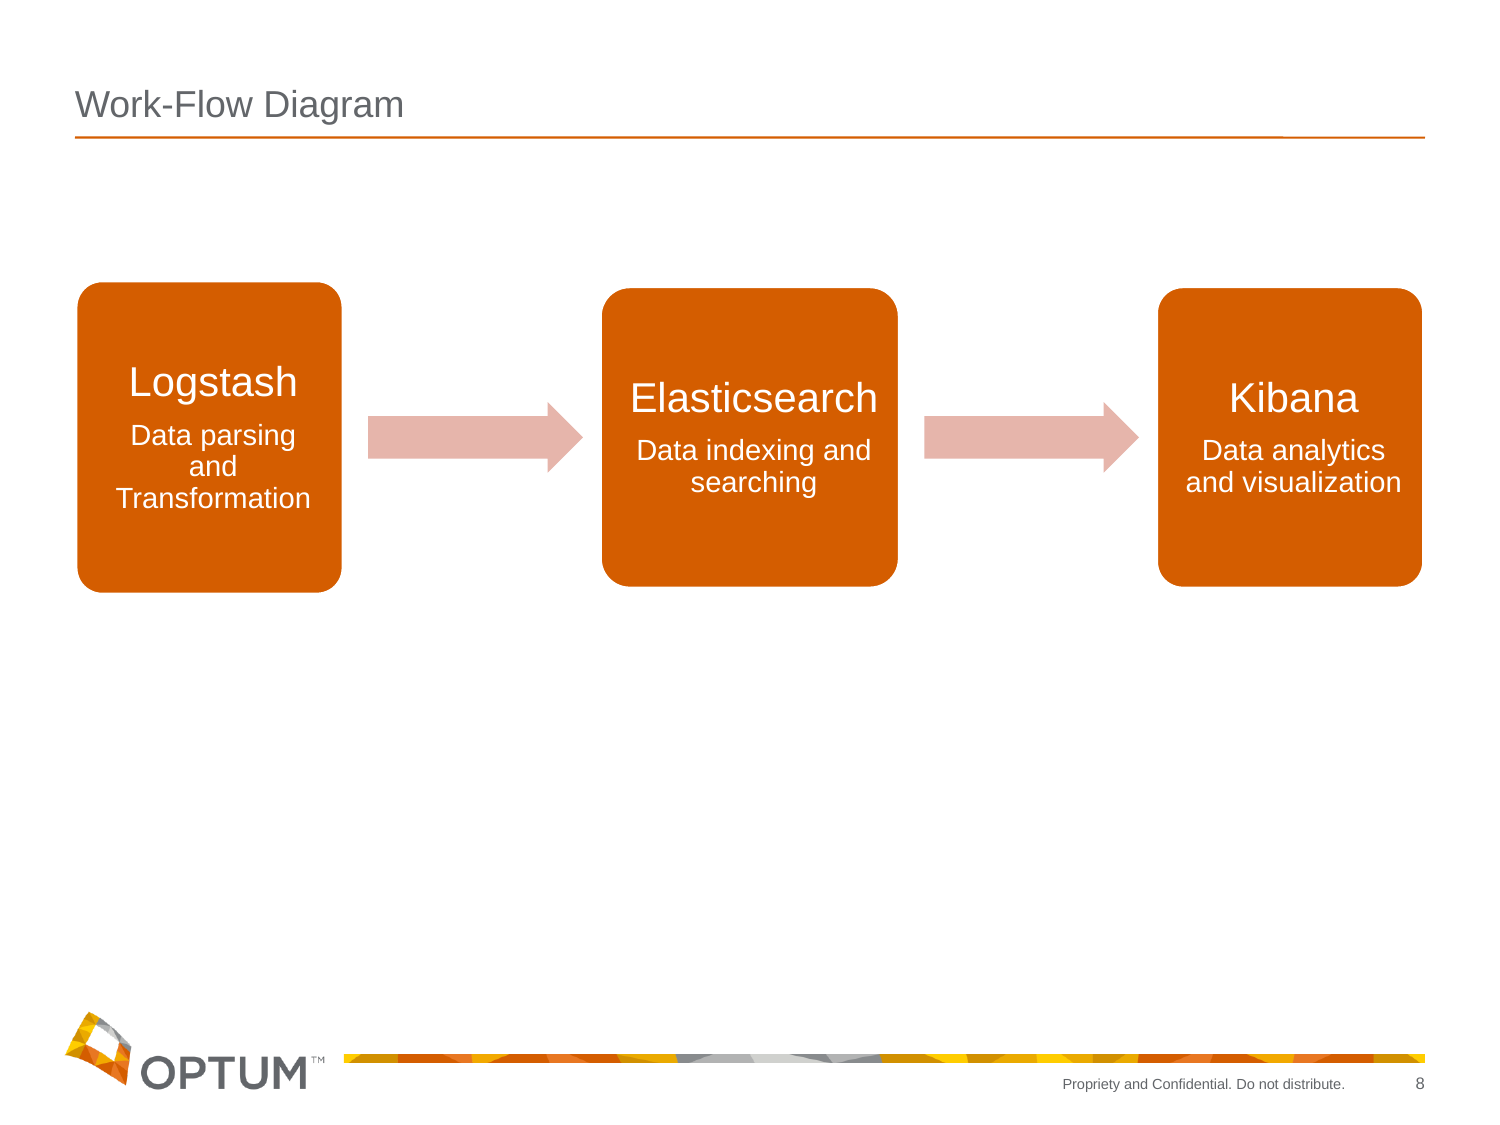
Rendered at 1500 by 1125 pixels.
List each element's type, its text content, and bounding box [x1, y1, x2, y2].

title Work-Flow Diagram [74, 24, 1425, 126]
picture [62, 1009, 327, 1092]
slide_number 8 [1374, 1073, 1426, 1099]
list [74, 237, 1425, 638]
picture [343, 1054, 1425, 1063]
